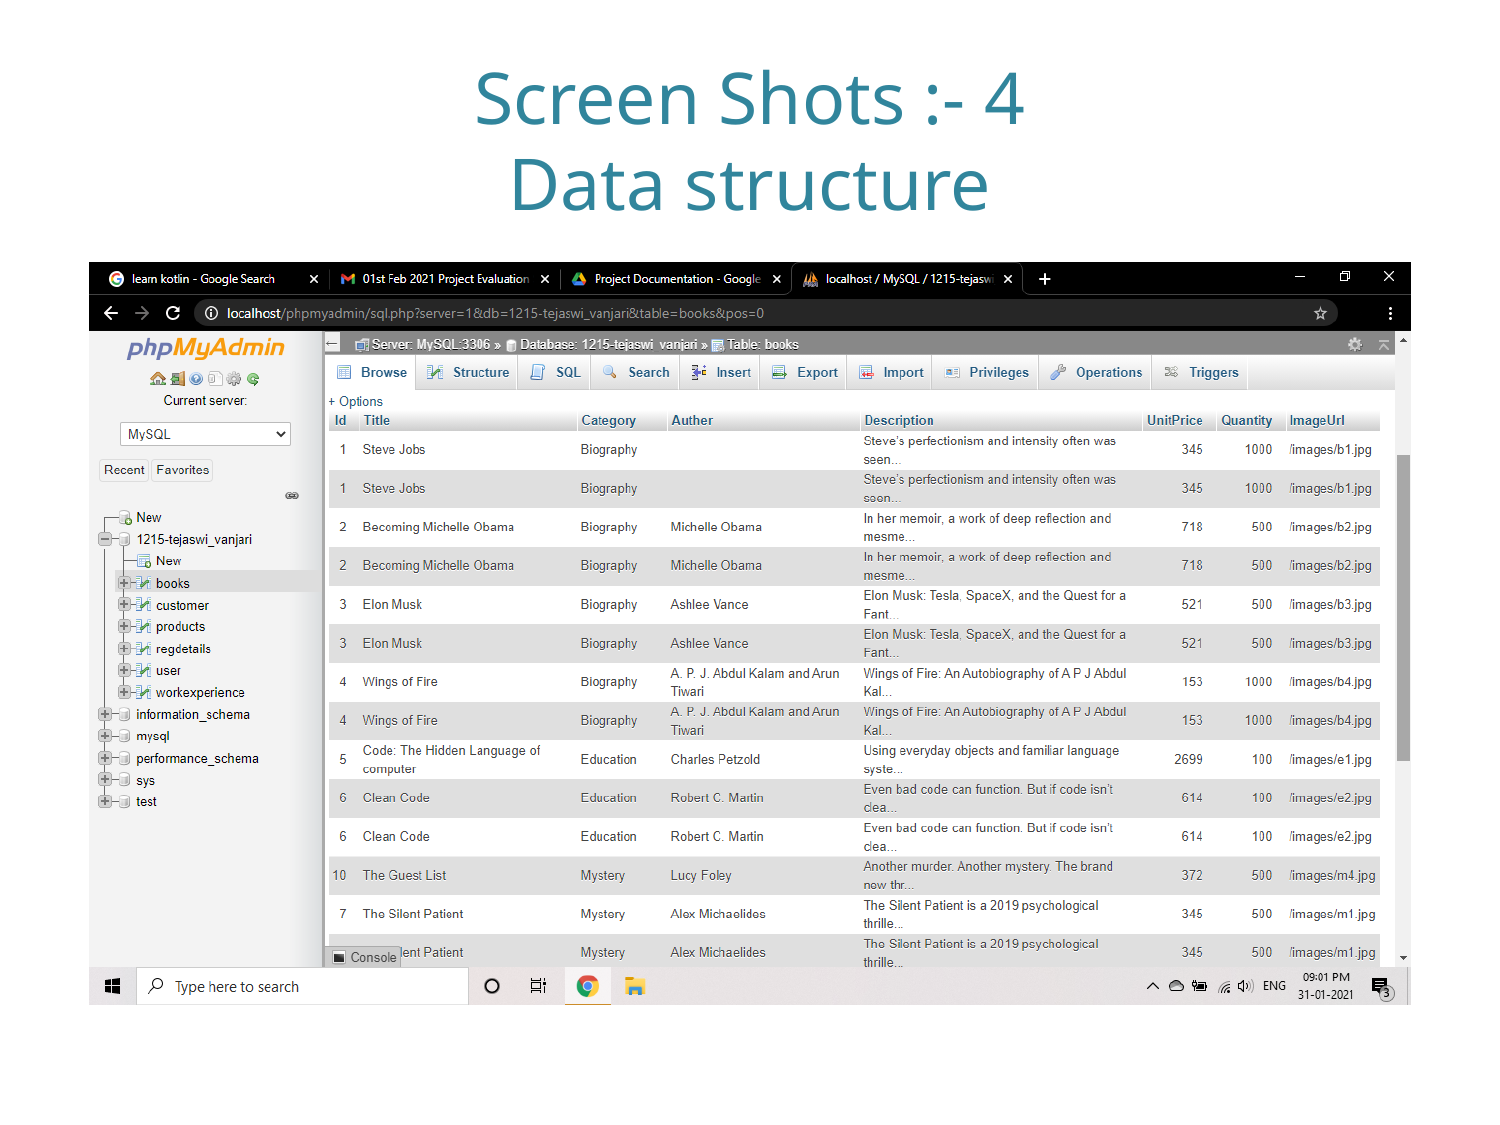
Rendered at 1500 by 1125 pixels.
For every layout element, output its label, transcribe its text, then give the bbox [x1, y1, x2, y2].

title Screen Shots :- 4 Data structure [75, 45, 1425, 233]
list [89, 262, 1411, 1006]
